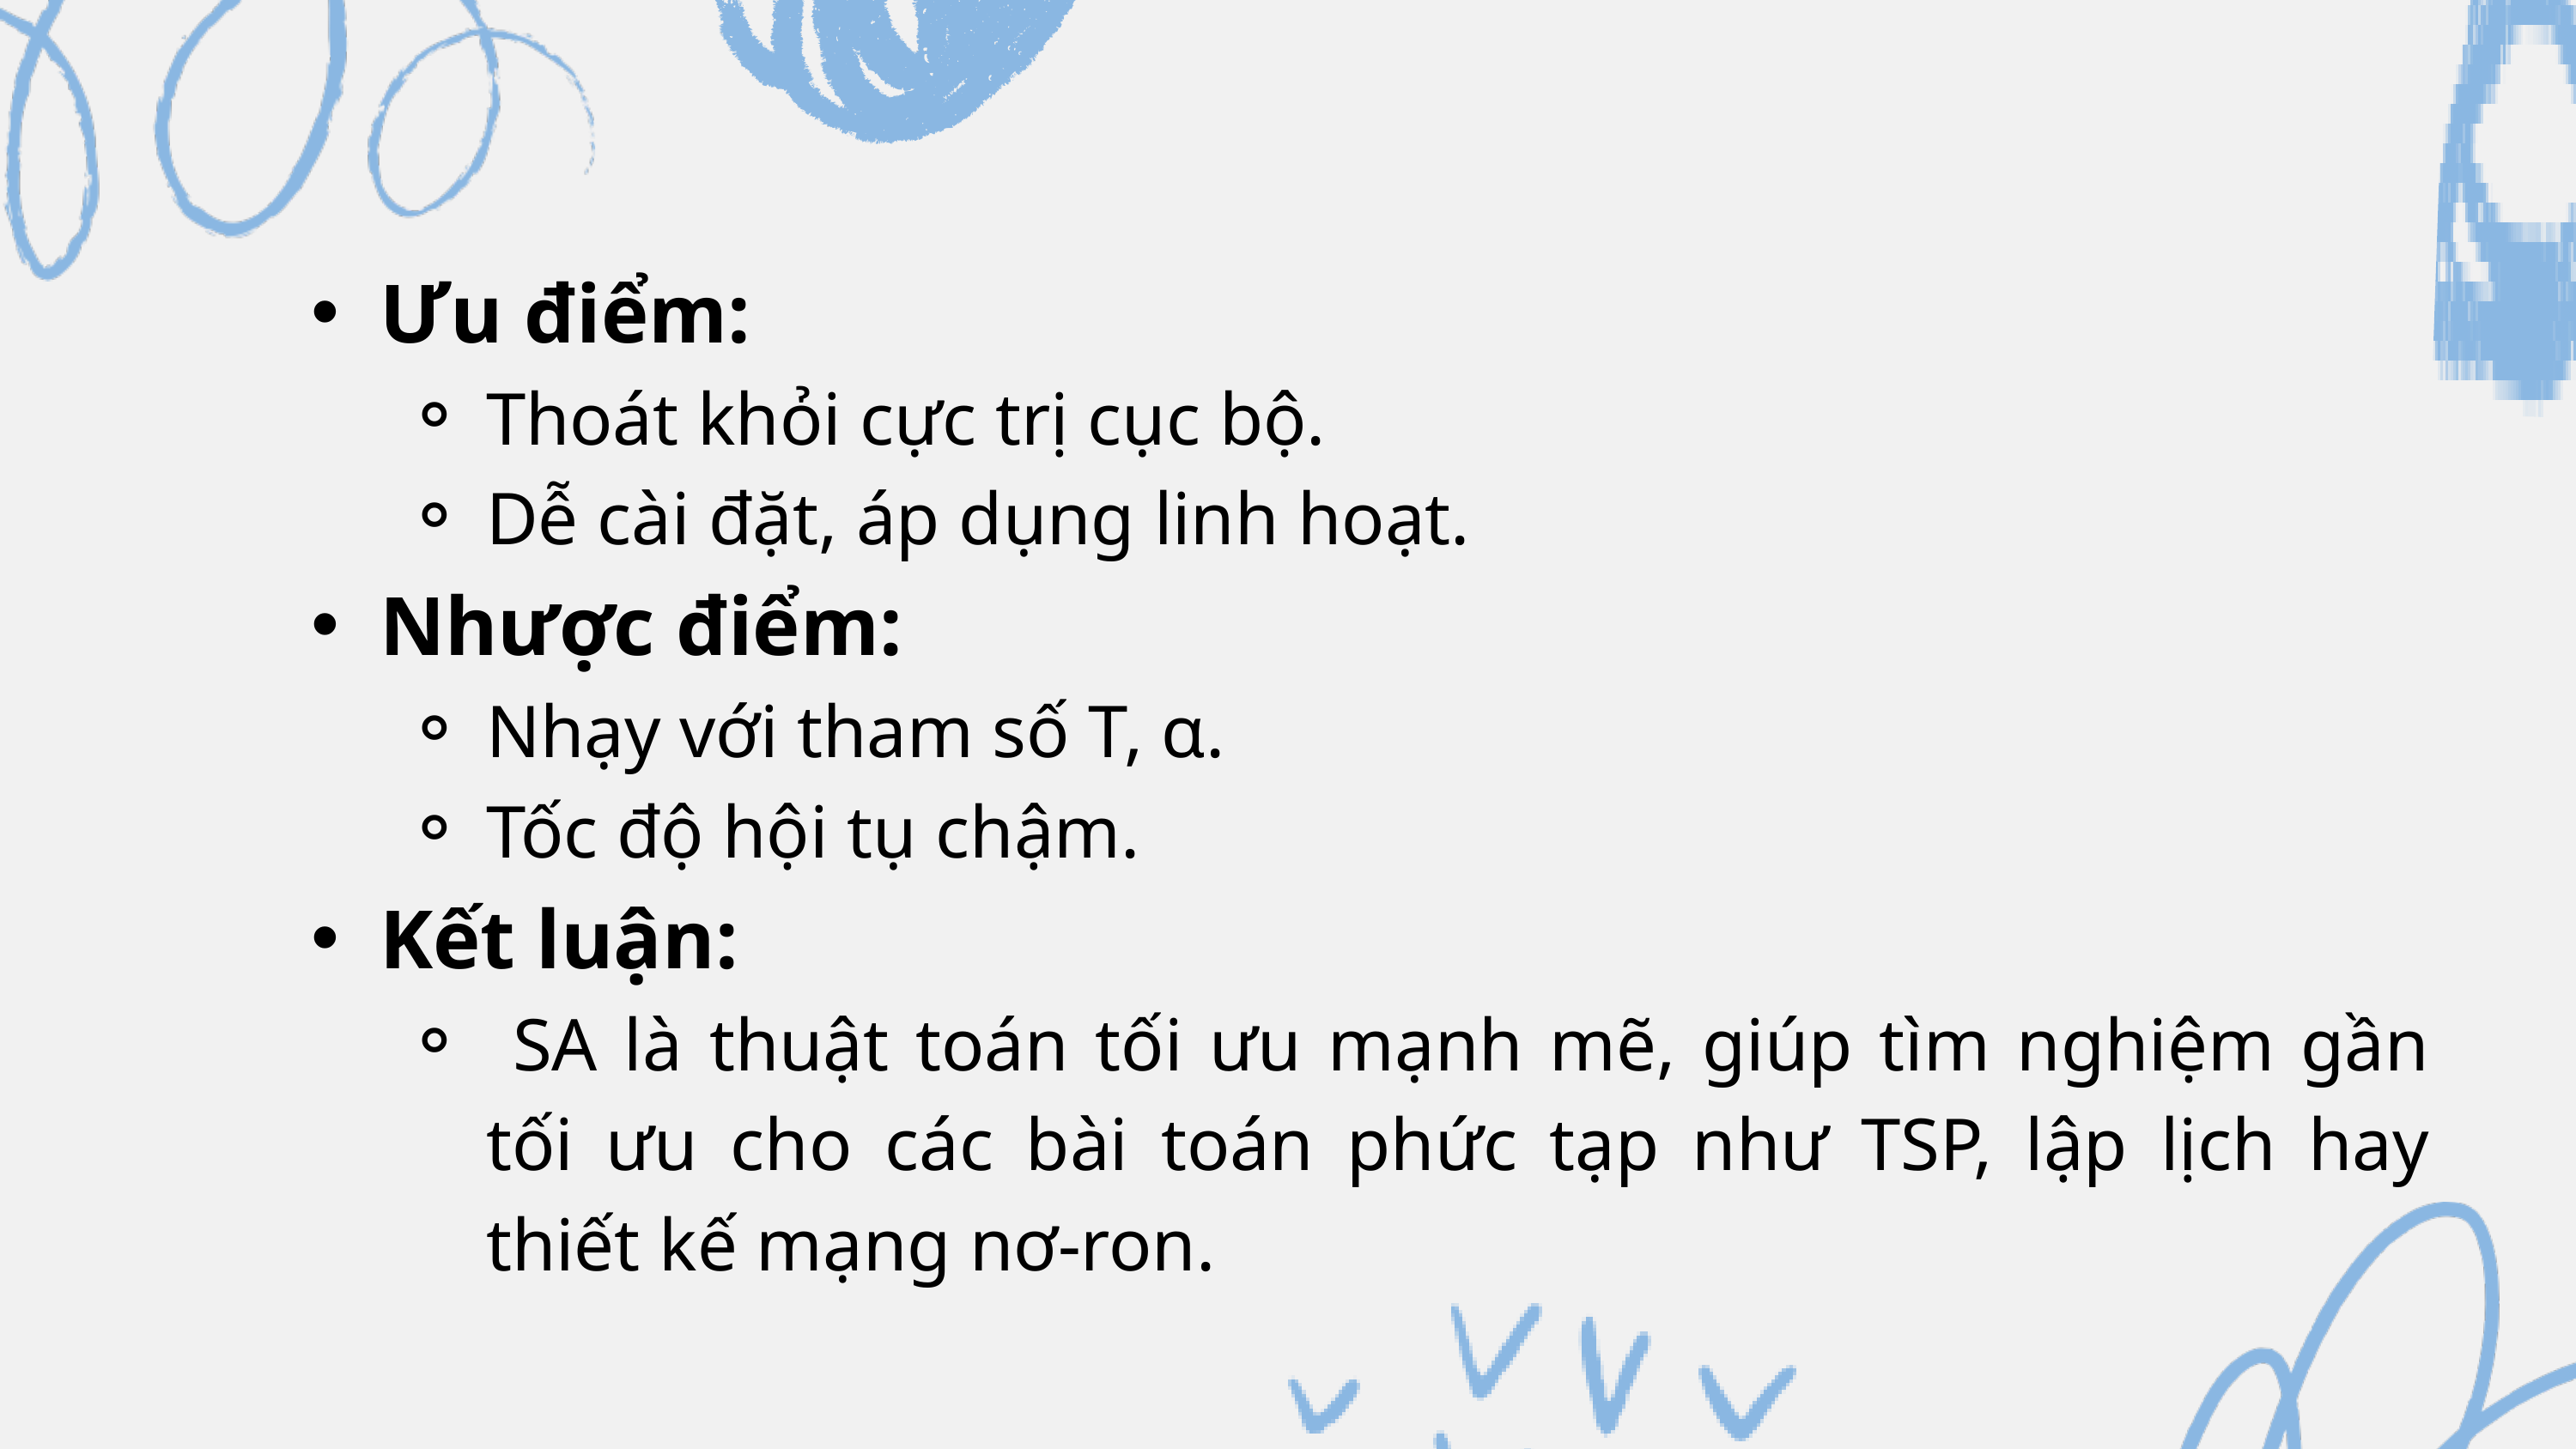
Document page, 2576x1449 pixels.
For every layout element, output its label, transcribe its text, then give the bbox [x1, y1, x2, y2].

text_box [1288, 1303, 1862, 1449]
text_box [0, 0, 596, 282]
text_box [2432, 0, 2576, 419]
text_box Ưu điểm: Thoát khỏi cực trị cục bộ. Dễ cài đặt, áp dụng linh hoạt. Nhược điểm: Nhạy với tham số T, α. Tốc độ hội tụ chậm. Kết luận: SA là thuật toán tối ưu mạnh mẽ, giúp tìm nghiệm gần tối ưu cho các bài toán phức tạp như TSP, lập lịch hay thiết kế mạng nơ-ron. [242, 246, 2432, 1286]
text_box [704, 0, 1113, 145]
text_box [2162, 1202, 2576, 1449]
